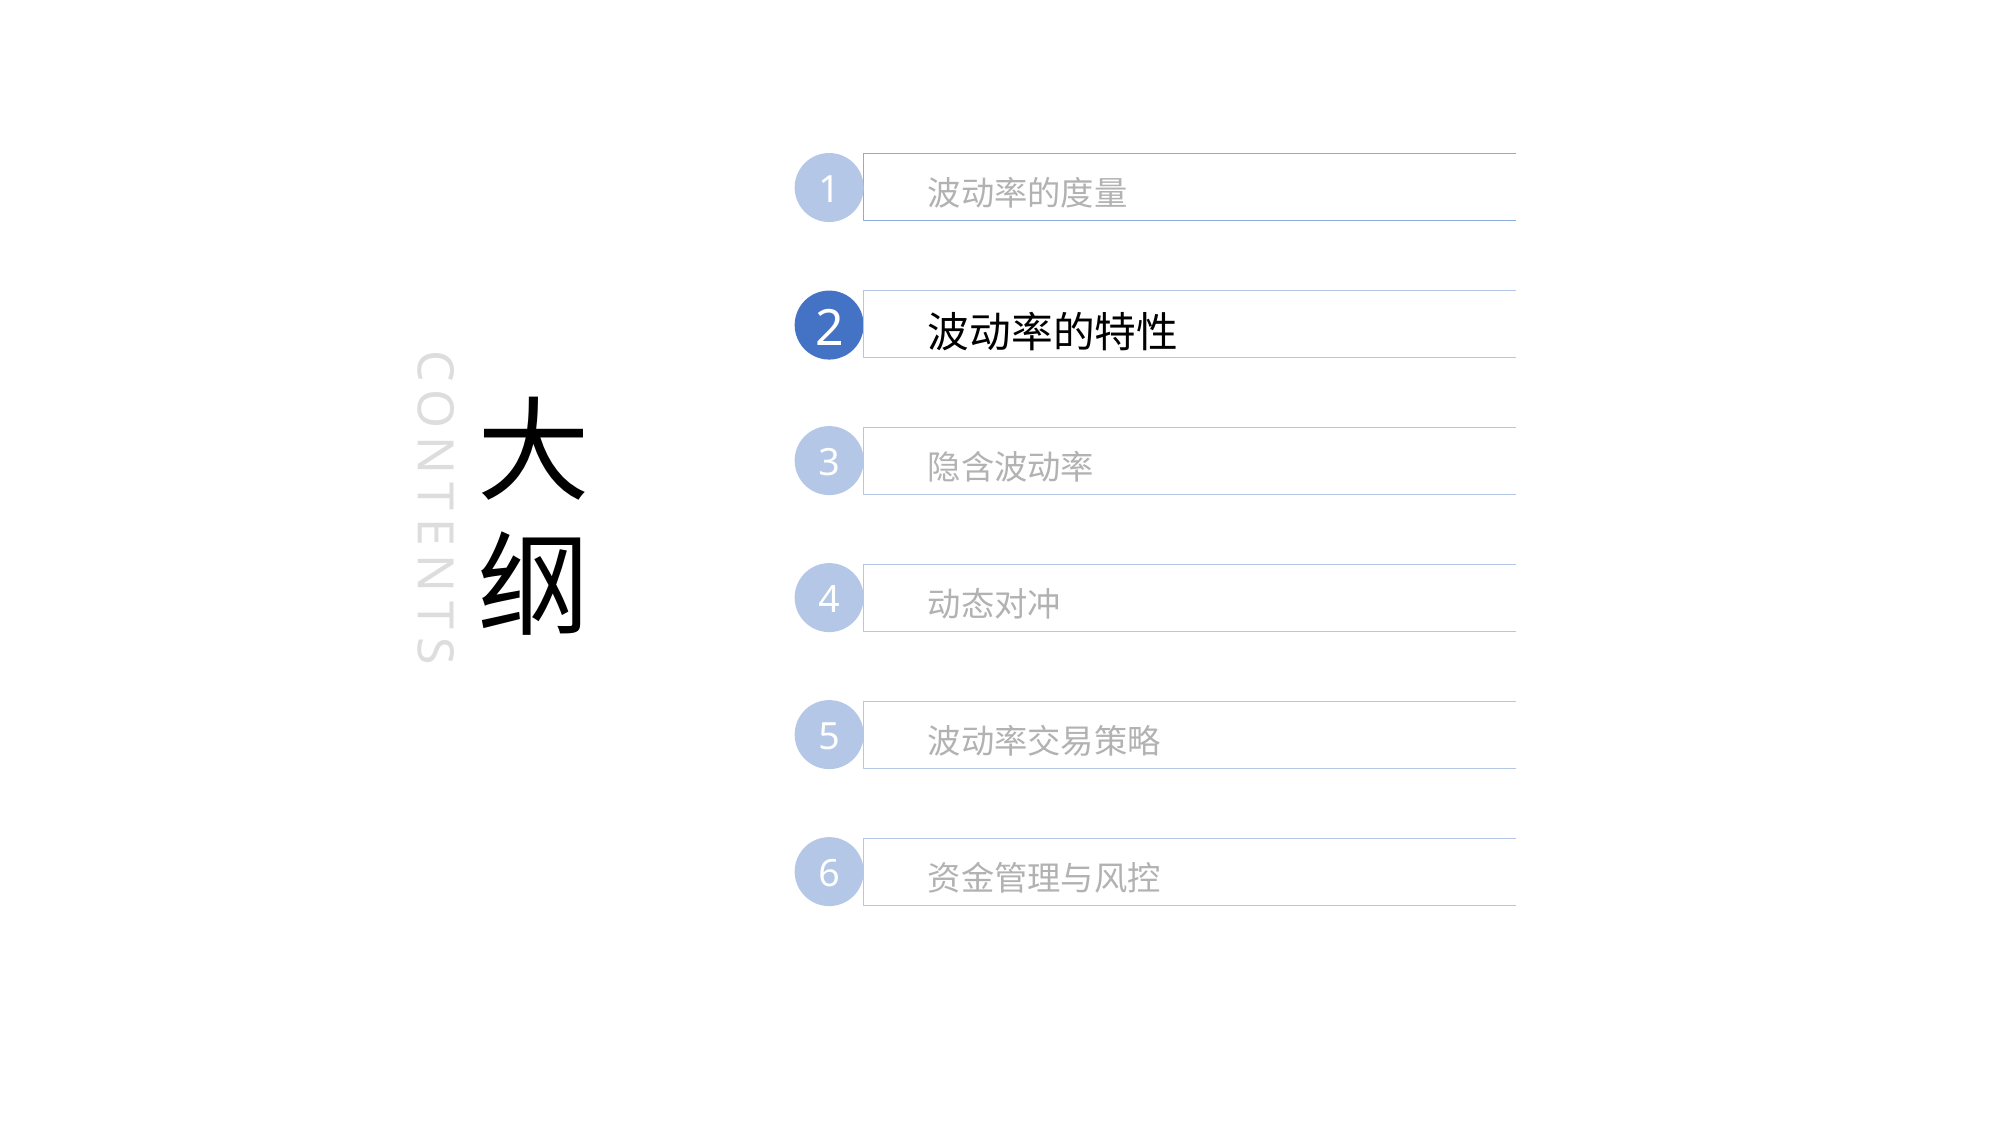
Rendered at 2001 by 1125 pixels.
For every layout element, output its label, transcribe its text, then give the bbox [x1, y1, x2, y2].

text_box 2 [795, 291, 862, 359]
text_box 动态对冲 [862, 563, 1517, 632]
text_box CONTENTS [400, 204, 476, 811]
text_box 资金管理与风控 [862, 837, 1517, 906]
text_box 波动率交易策略 [862, 700, 1517, 769]
text_box 6 [795, 837, 863, 906]
text_box 波动率的特性 [862, 289, 1517, 358]
text_box 波动率的度量 [862, 152, 1517, 221]
text_box 隐含波动率 [862, 426, 1517, 495]
text_box 3 [795, 426, 863, 495]
text_box 大纲 [476, 287, 634, 740]
text_box 4 [795, 563, 863, 632]
text_box 1 [795, 153, 863, 222]
text_box 5 [795, 700, 863, 769]
